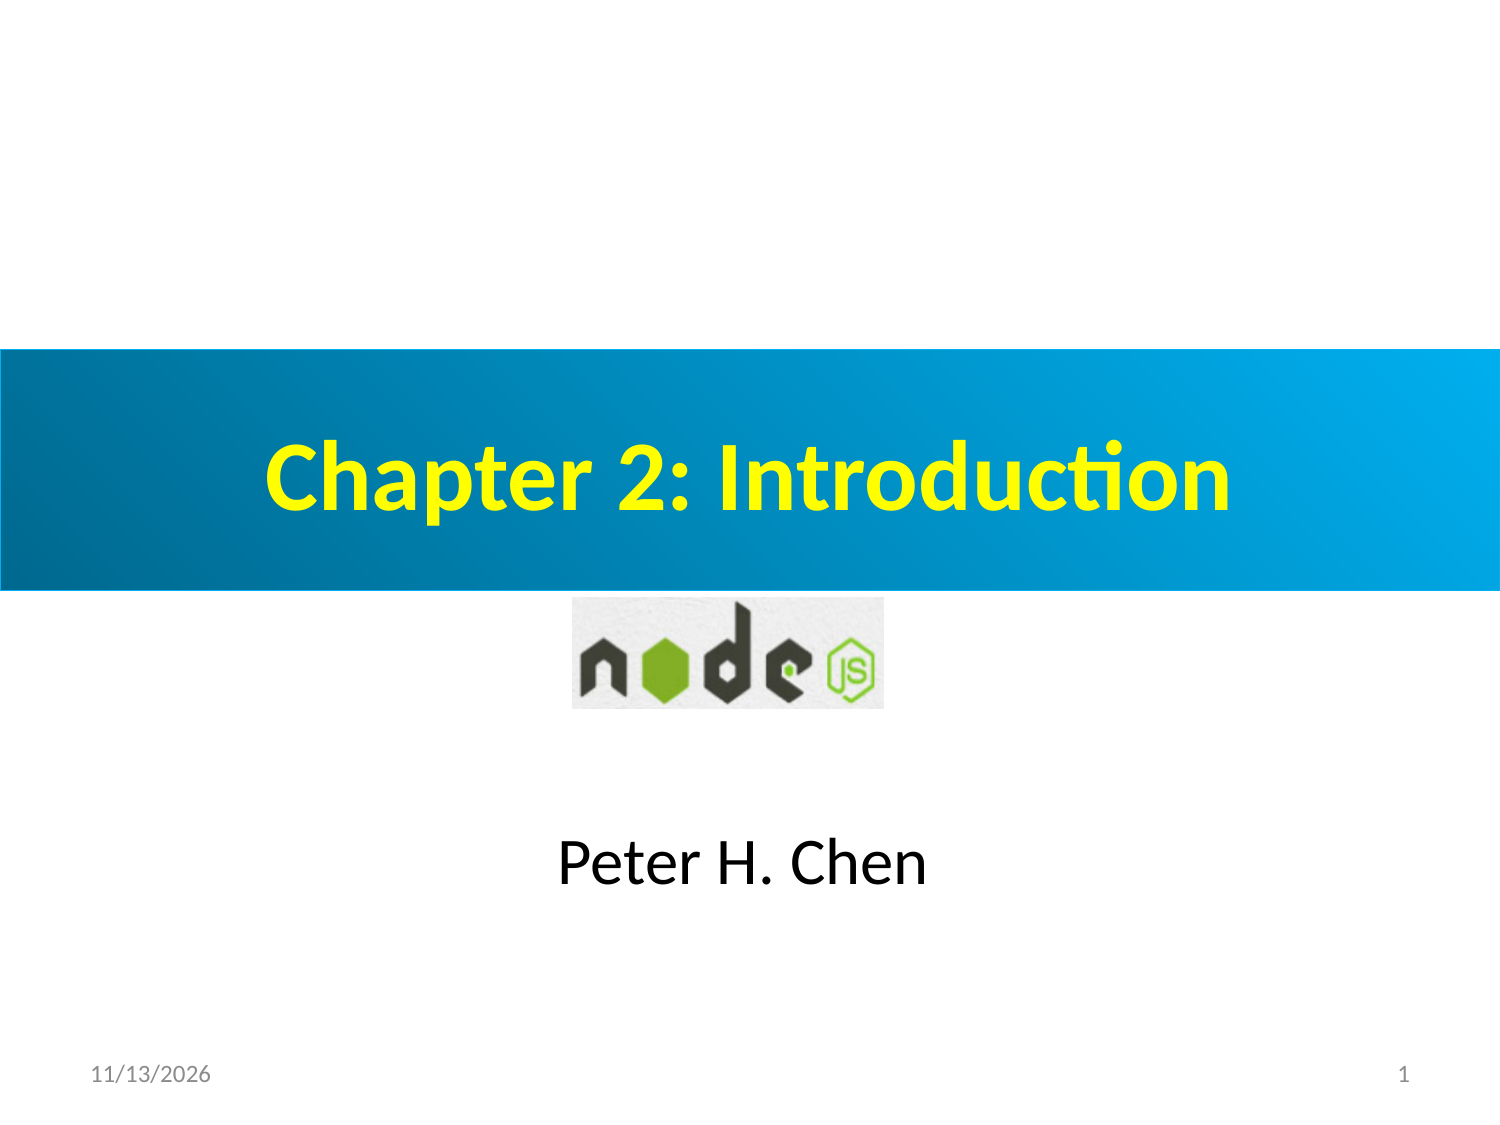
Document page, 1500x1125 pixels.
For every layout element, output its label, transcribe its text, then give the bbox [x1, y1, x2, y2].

title Chapter 2: Introduction [0, 349, 1500, 591]
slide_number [75, 1042, 425, 1103]
subtitle Peter H. Chen [218, 810, 1269, 925]
slide_number 1 [1074, 1042, 1425, 1103]
picture [572, 597, 884, 710]
